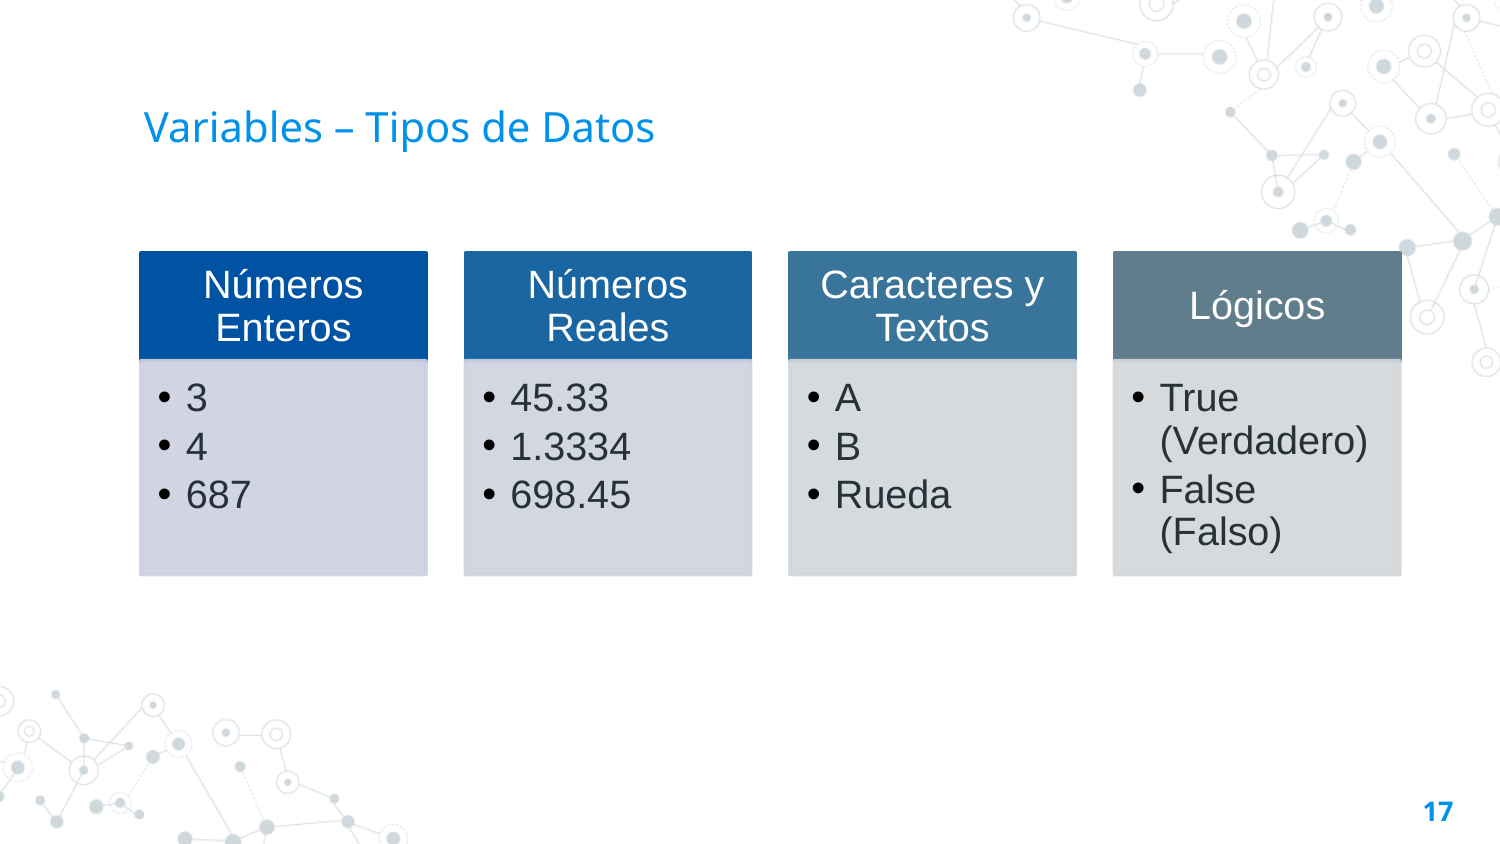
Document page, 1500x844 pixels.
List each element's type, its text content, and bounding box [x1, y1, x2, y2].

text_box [140, 165, 1401, 662]
slide_number 17 [1378, 779, 1469, 844]
title Variables – Tipos de Datos [128, 50, 1372, 166]
picture [0, 0, 1500, 844]
